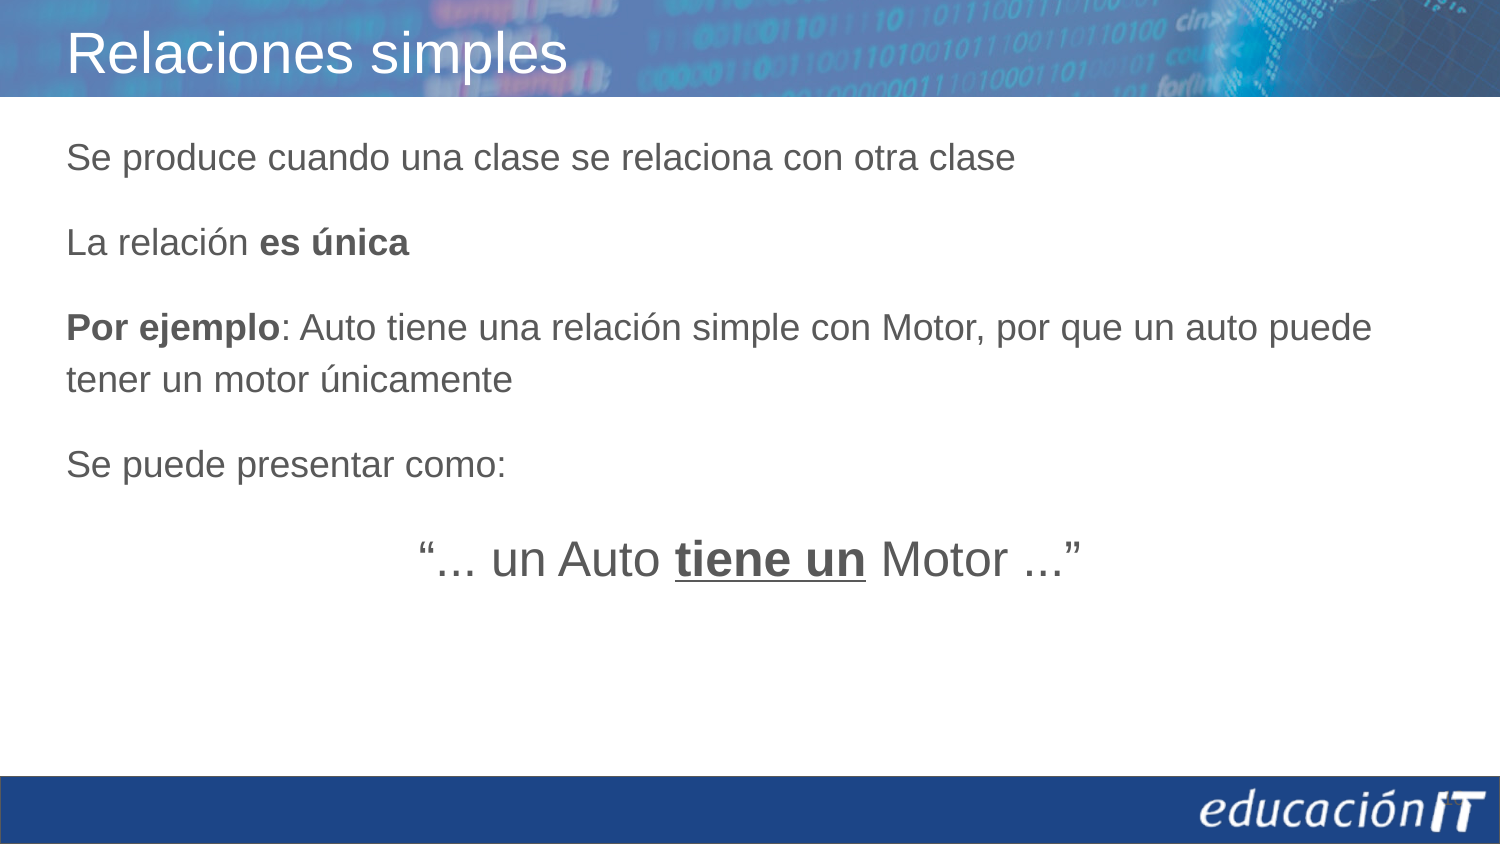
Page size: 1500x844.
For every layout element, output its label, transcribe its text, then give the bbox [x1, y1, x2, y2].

title Relaciones simples [51, 0, 1449, 94]
picture [0, 0, 1229, 97]
picture [1272, 0, 1500, 97]
picture [1189, 777, 1497, 843]
list Se produce cuando una clase se relaciona con otra clase La relación es única Por ejemplo: Auto tiene una relación simple con Motor, por que un auto puede tener un motor únicamente Se puede presentar como: “... un Auto tiene un Motor ...” [51, 111, 1449, 765]
